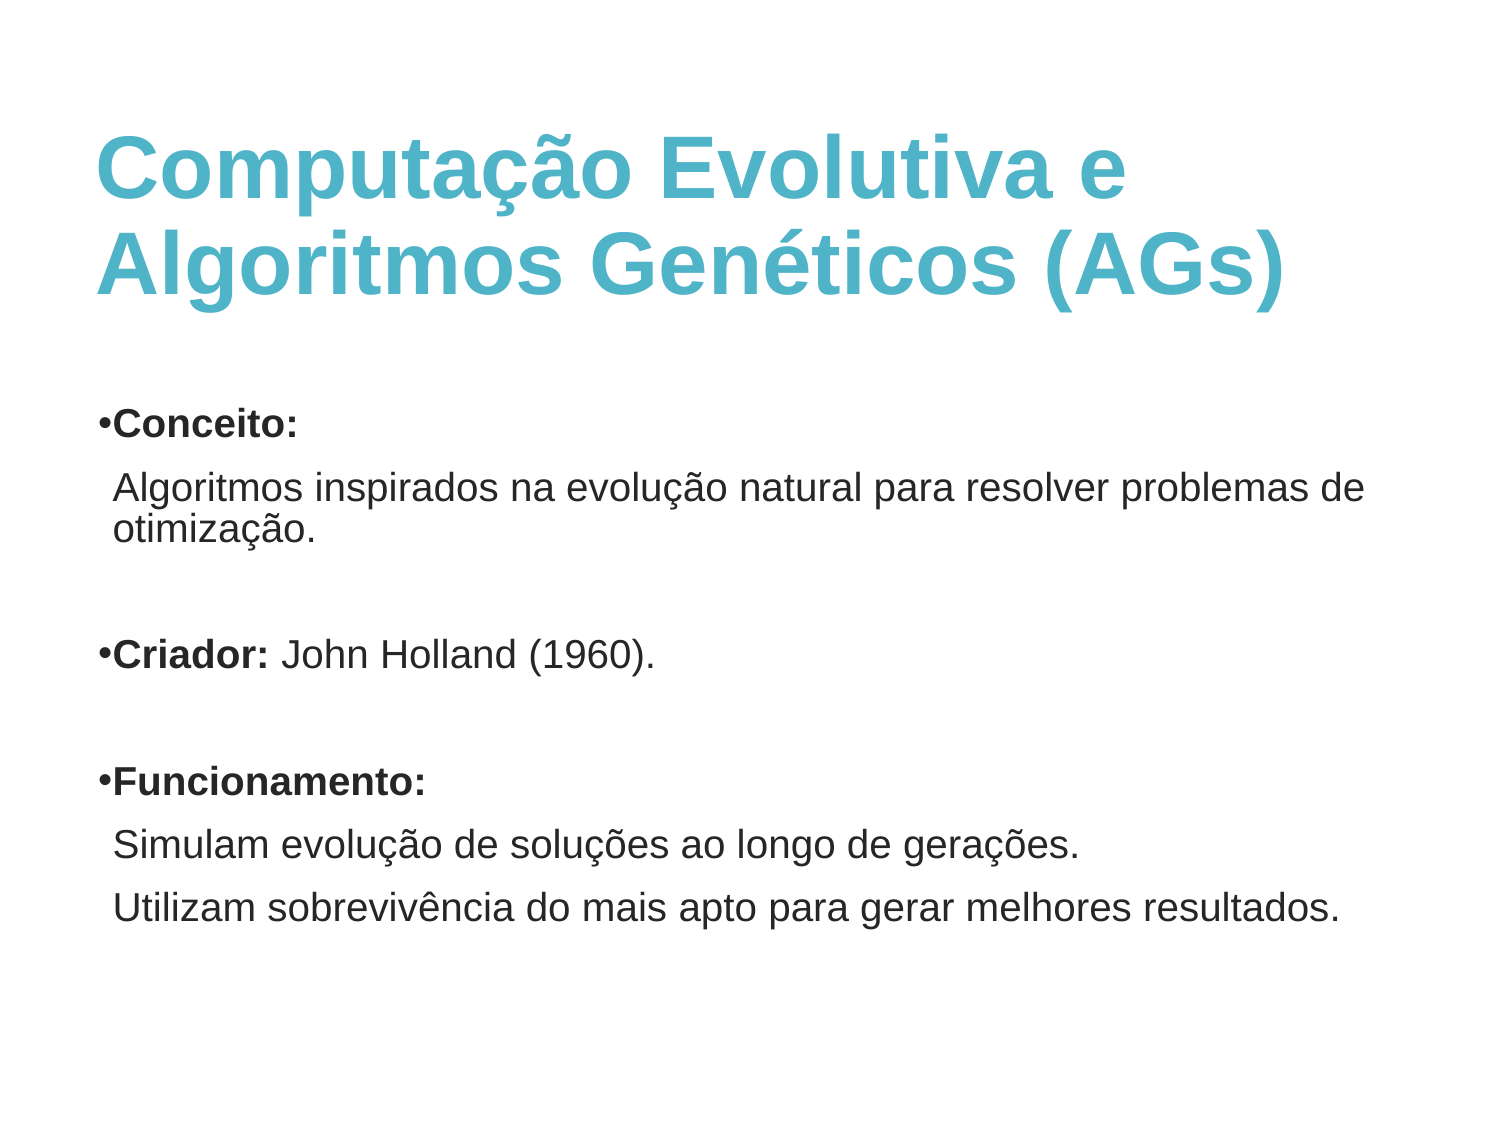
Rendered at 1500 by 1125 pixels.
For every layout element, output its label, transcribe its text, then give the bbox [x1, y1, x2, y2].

list Conceito: Algoritmos inspirados na evolução natural para resolver problemas de otimização. Criador: John Holland (1960). Funcionamento: Simulam evolução de soluções ao longo de gerações. Utilizam sobrevivência do mais apto para gerar melhores resultados. [83, 326, 1407, 945]
title Computação Evolutiva e Algoritmos Genéticos (AGs) [80, 81, 1407, 354]
